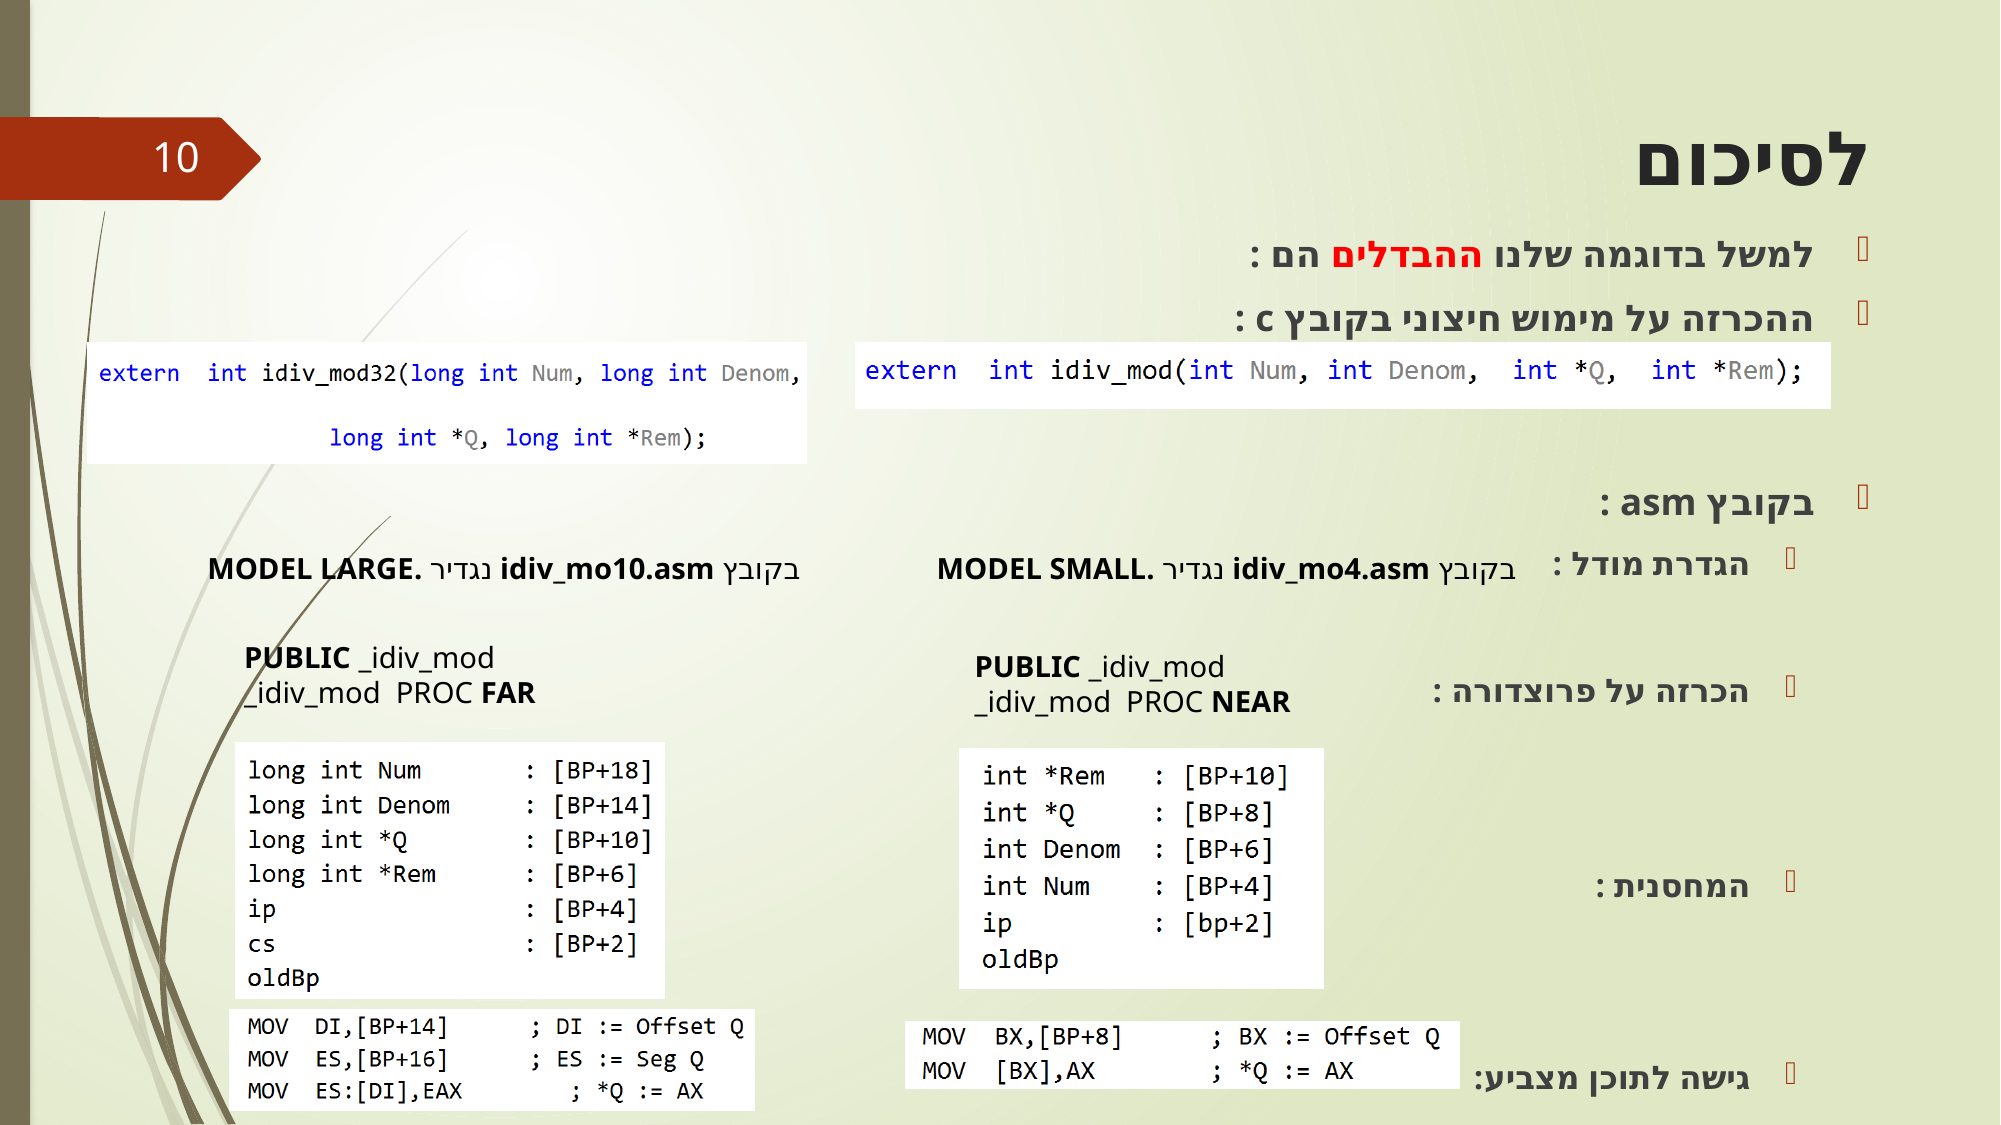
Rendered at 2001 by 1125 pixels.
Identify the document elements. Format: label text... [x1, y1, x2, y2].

slide_number 10 [87, 129, 216, 190]
picture [234, 742, 665, 999]
title לסיכום [425, 102, 1888, 313]
list למשל בדוגמה שלנו ההבדלים הם : ההכרזה על מימוש חיצוני בקובץ c : בקובץ asm : הגדרת מודל : הכרזה על פרוצדורה : המחסנית : גישה לתוכן מצביע: [278, 223, 1886, 640]
picture [905, 1021, 1460, 1089]
footer איליה זלדנר [424, 1006, 1675, 1067]
text_box בקובץ idiv_mo10.asm נגדיר .MODEL LARGE [39, 543, 816, 594]
picture [229, 1009, 755, 1111]
picture [855, 342, 1831, 409]
text_box PUBLIC _idiv_mod _idiv_mod PROC FAR [229, 632, 1230, 717]
text_box PUBLIC _idiv_mod _idiv_mod PROC NEAR [959, 640, 1960, 726]
picture [959, 748, 1324, 990]
picture [86, 342, 808, 465]
text_box בקובץ idiv_mo4.asm נגדיר .MODEL SMALL [781, 542, 1532, 593]
list למשל בדוגמה שלנו ההבדלים הם : ההכרזה על מימוש חיצוני בקובץ c : בקובץ asm : הגדרת מודל : הכרזה על פרוצדורה : המחסנית : גישה לתוכן מצביע: [278, 717, 1886, 1107]
